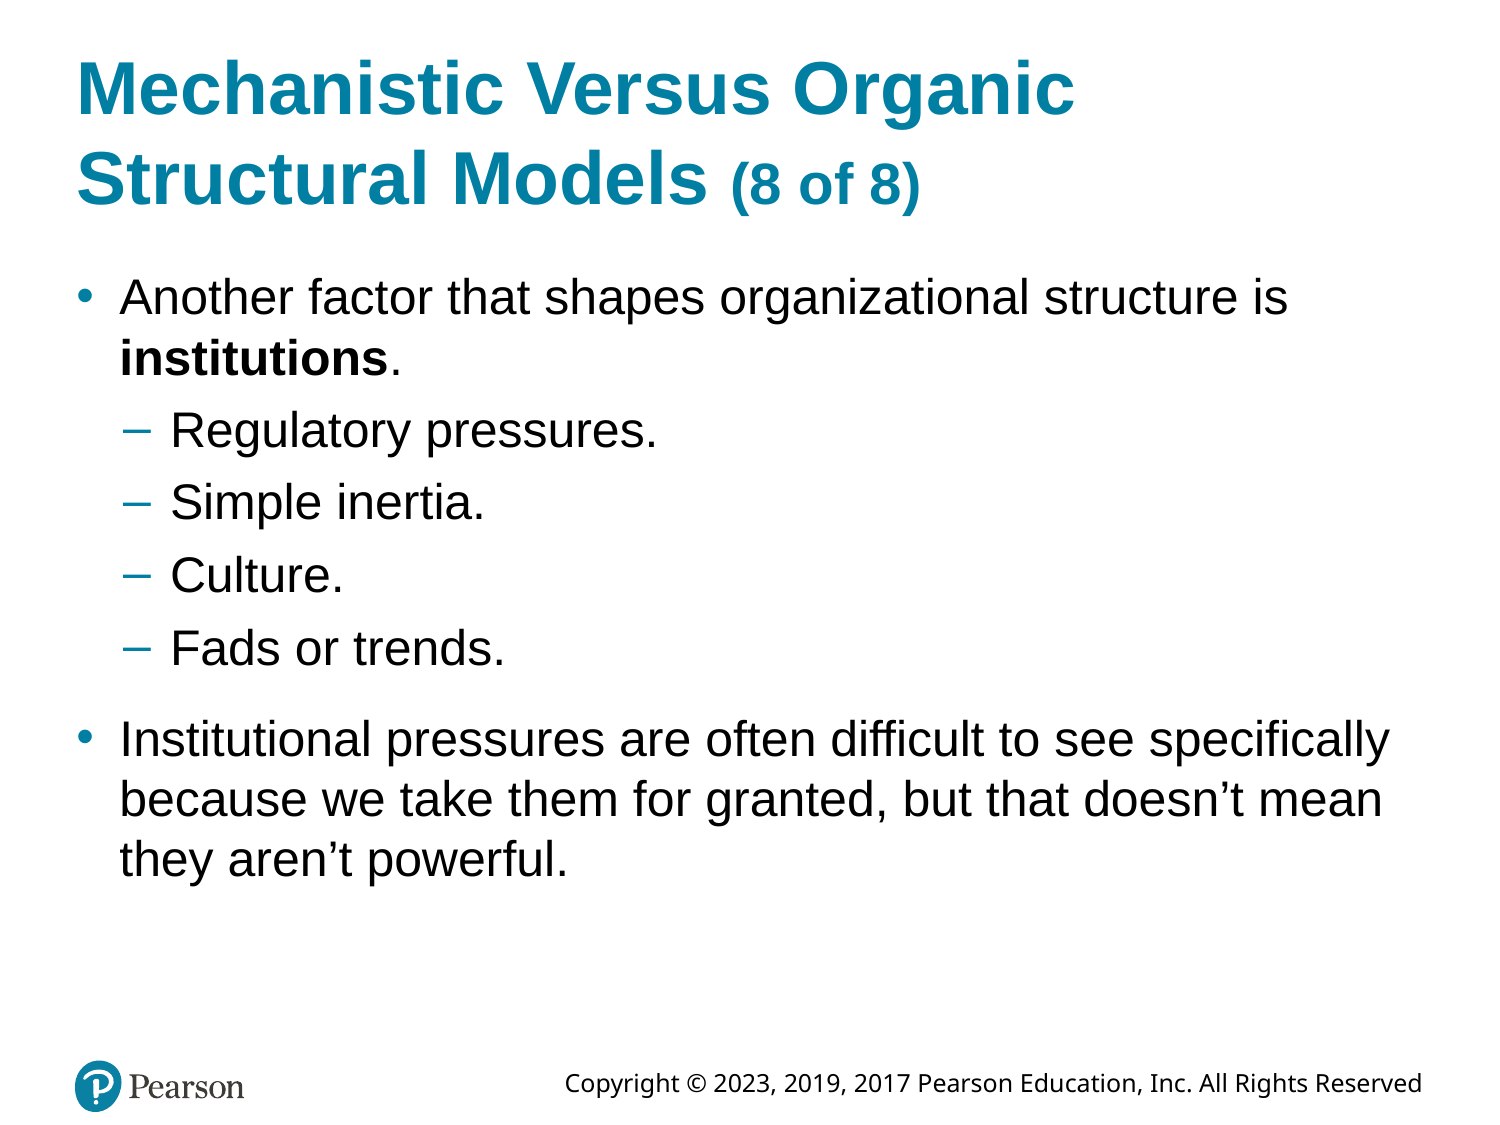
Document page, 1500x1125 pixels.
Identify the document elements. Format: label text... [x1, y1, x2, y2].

title Mechanistic Versus Organic Structural Models (8 of 8) [76, 32, 1425, 227]
list Another factor that shapes organizational structure is institutions. Regulatory pressures. Simple inertia. Culture. Fads or trends. Institutional pressures are often difficult to see specifically because we take them for granted, but that doesn’t mean they aren’t powerful. [76, 253, 1425, 898]
